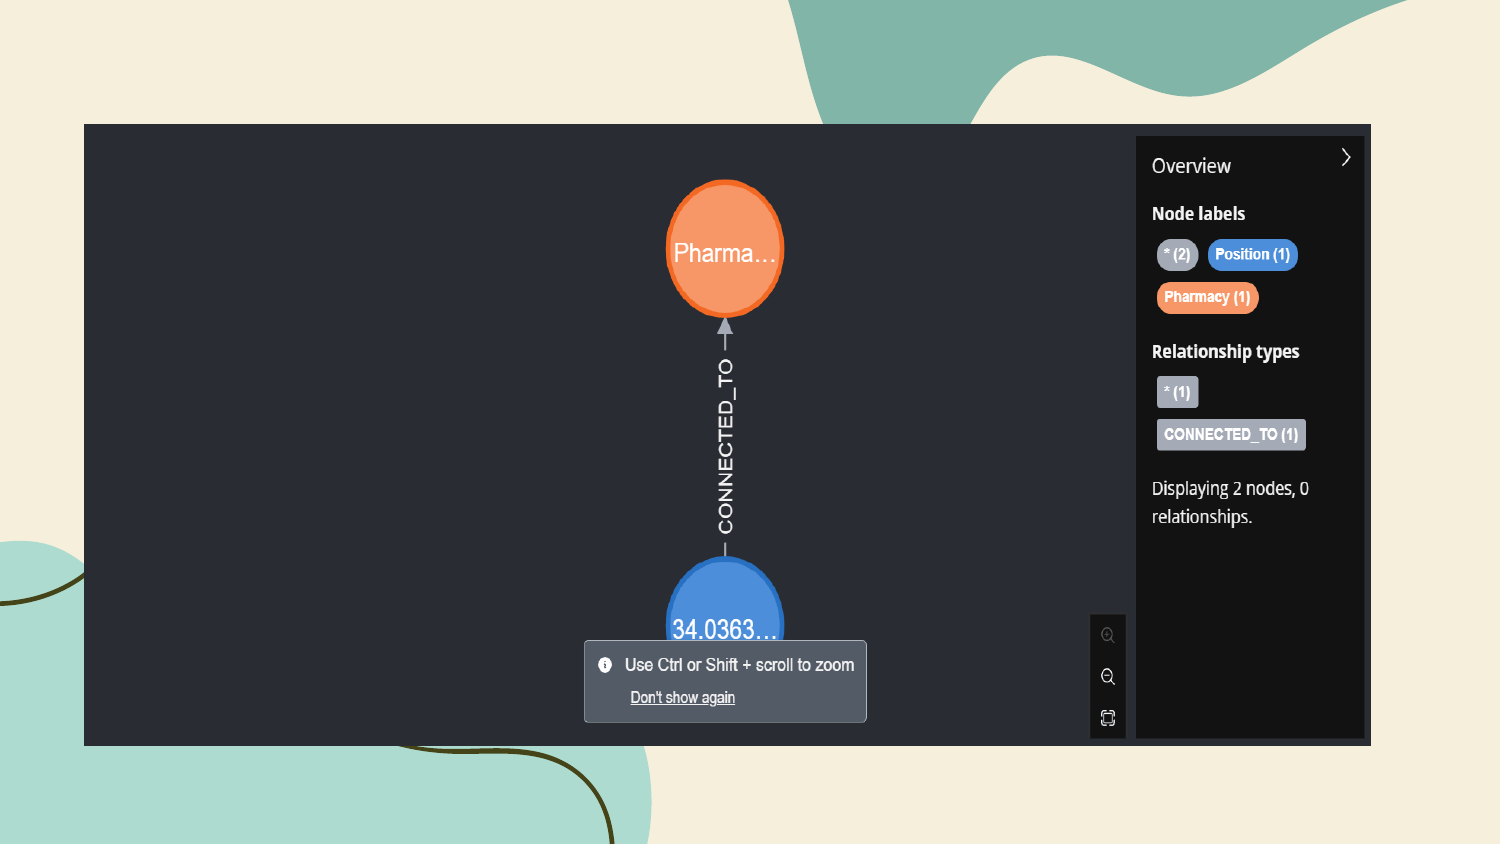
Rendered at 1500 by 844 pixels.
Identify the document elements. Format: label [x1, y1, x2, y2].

picture [84, 124, 1371, 747]
